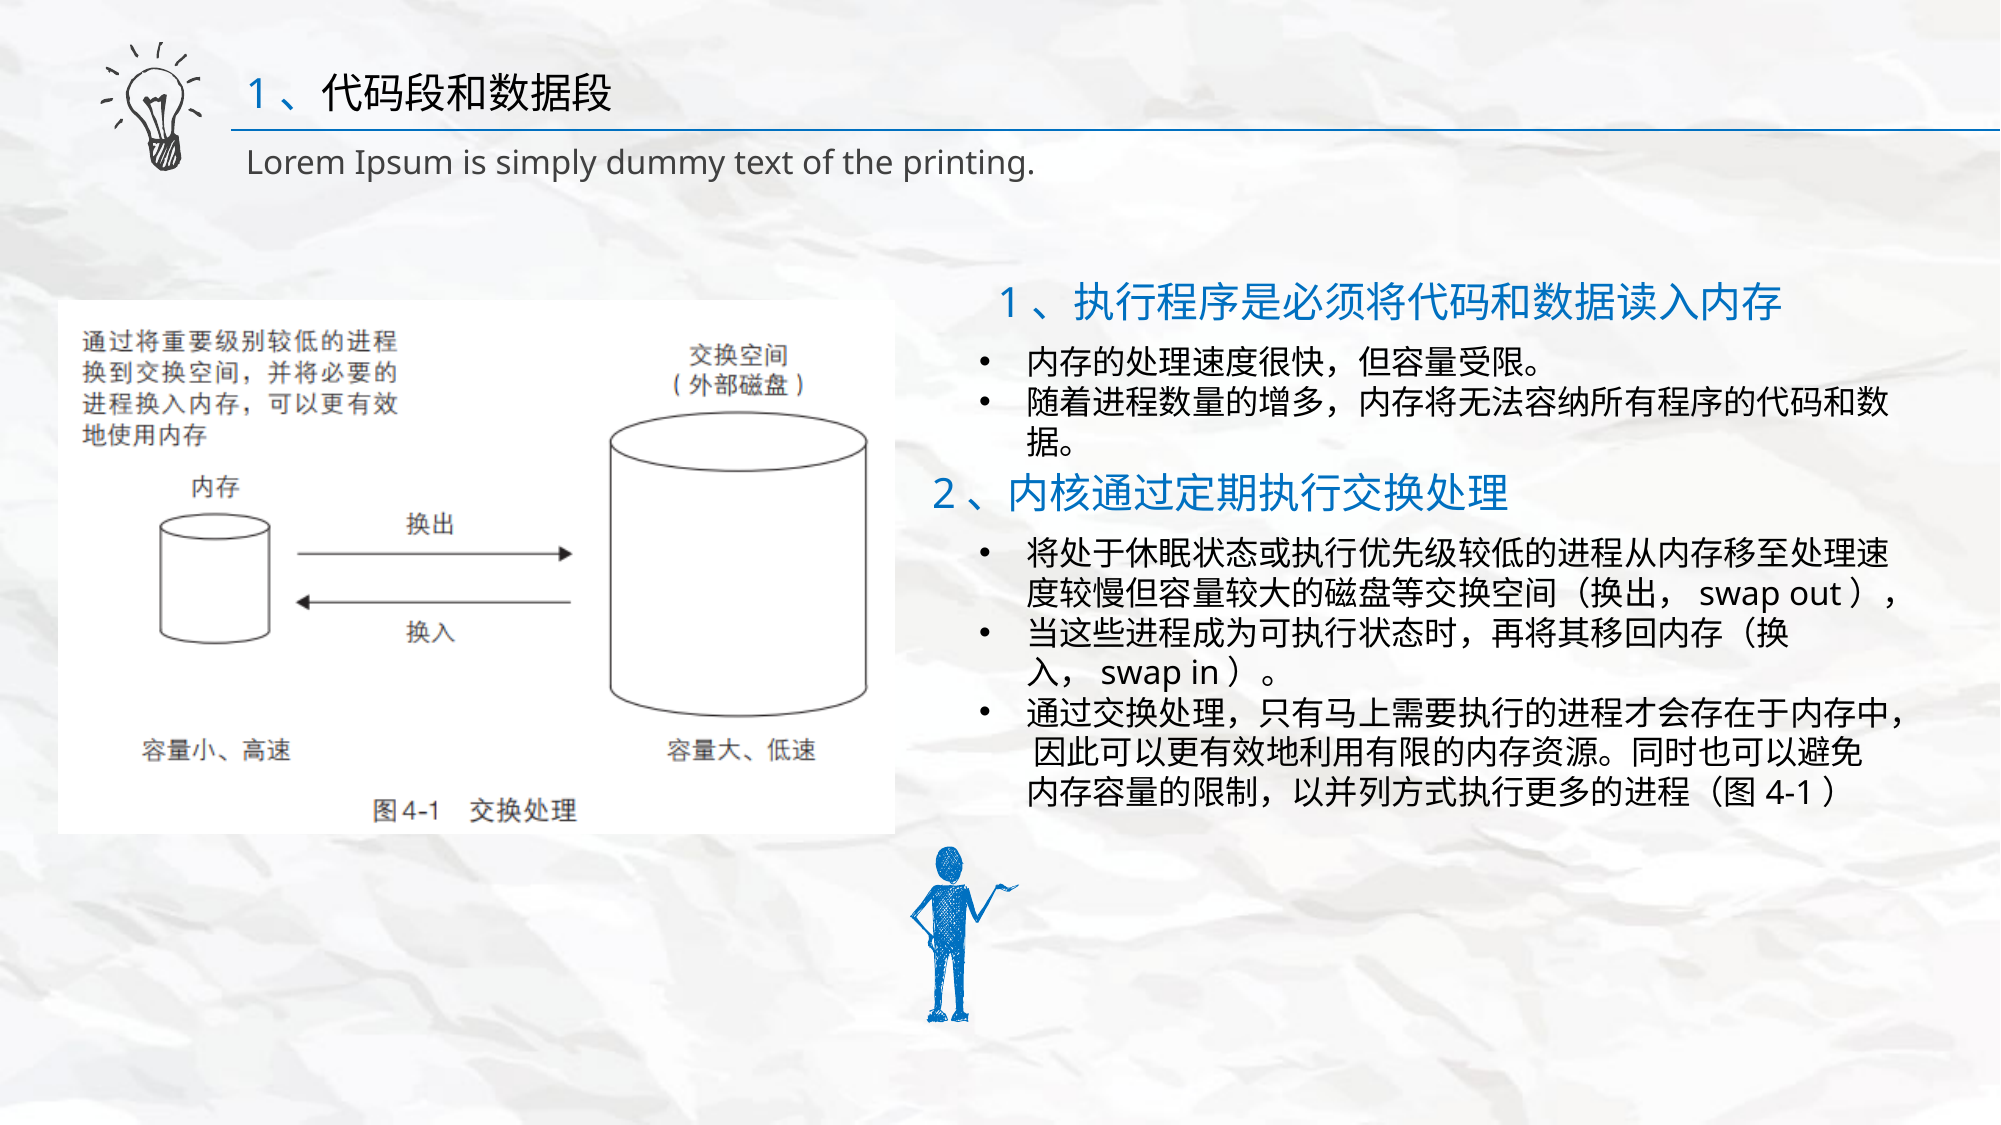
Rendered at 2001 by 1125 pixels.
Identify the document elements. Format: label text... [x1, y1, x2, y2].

text_box 1、代码段和数据段 [231, 59, 722, 125]
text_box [909, 846, 1020, 1024]
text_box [964, 268, 1909, 783]
picture [0, 0, 2000, 1125]
text_box Lorem Ipsum is simply dummy text of the printing. [231, 133, 1113, 189]
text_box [100, 41, 203, 172]
